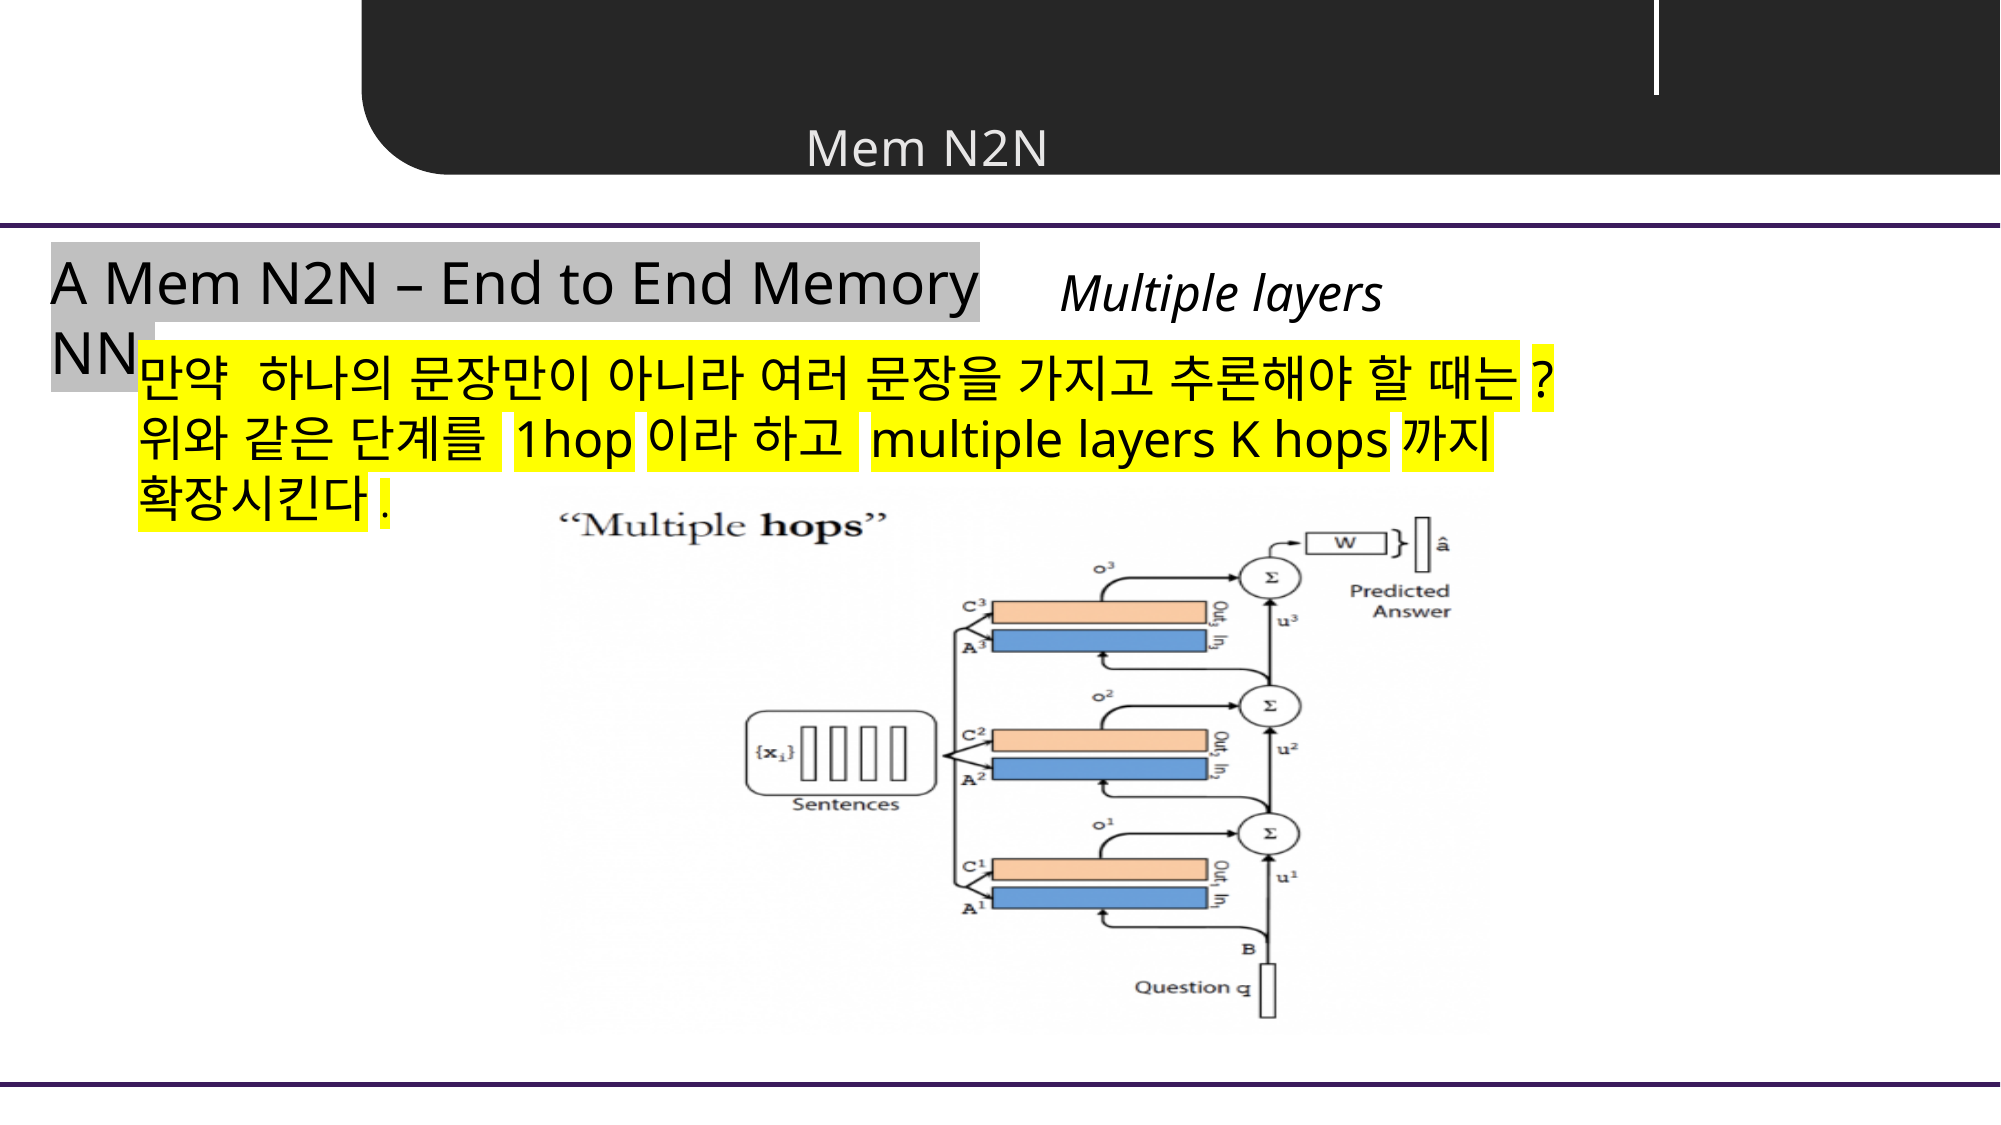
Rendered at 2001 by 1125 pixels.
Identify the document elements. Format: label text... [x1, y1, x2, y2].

text_box Unit 02 ㅣ ㅣ Mem N2N [417, 118, 1386, 176]
text_box 만약 하나의 문장만이 아니라 여러 문장을 가지고 추론해야 할 때는? 위와 같은 단계를 1hop이라 하고 multiple layers K hops까지 확장시킨다. [123, 340, 1680, 535]
picture [540, 486, 1490, 1057]
text_box A Mem N2N – End to End Memory NN [36, 238, 1045, 394]
text_box Multiple layers [1044, 254, 1433, 329]
